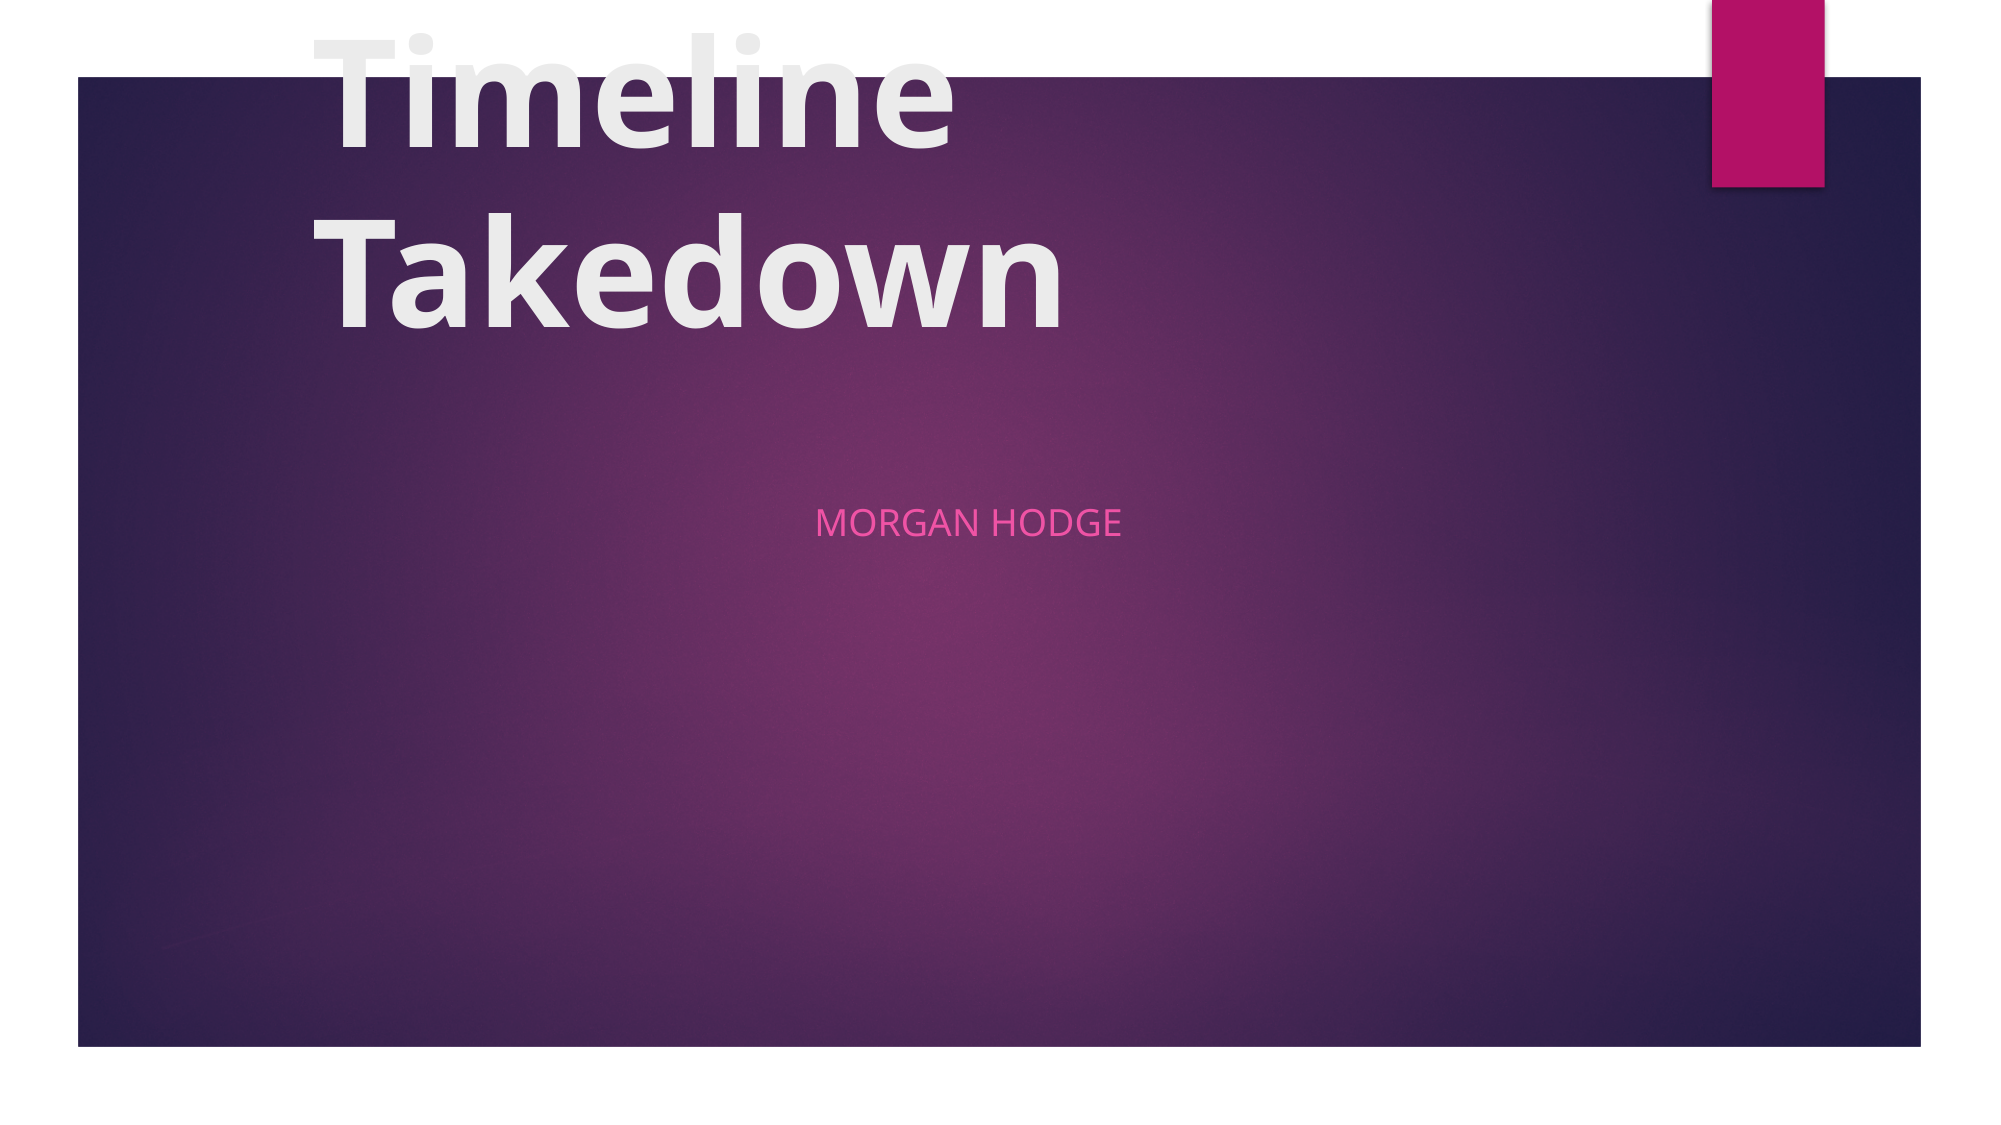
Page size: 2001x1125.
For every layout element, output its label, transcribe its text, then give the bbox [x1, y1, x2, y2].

subtitle Morgan Hodge [799, 491, 1201, 634]
title Timeline Takedown [296, 144, 1745, 366]
